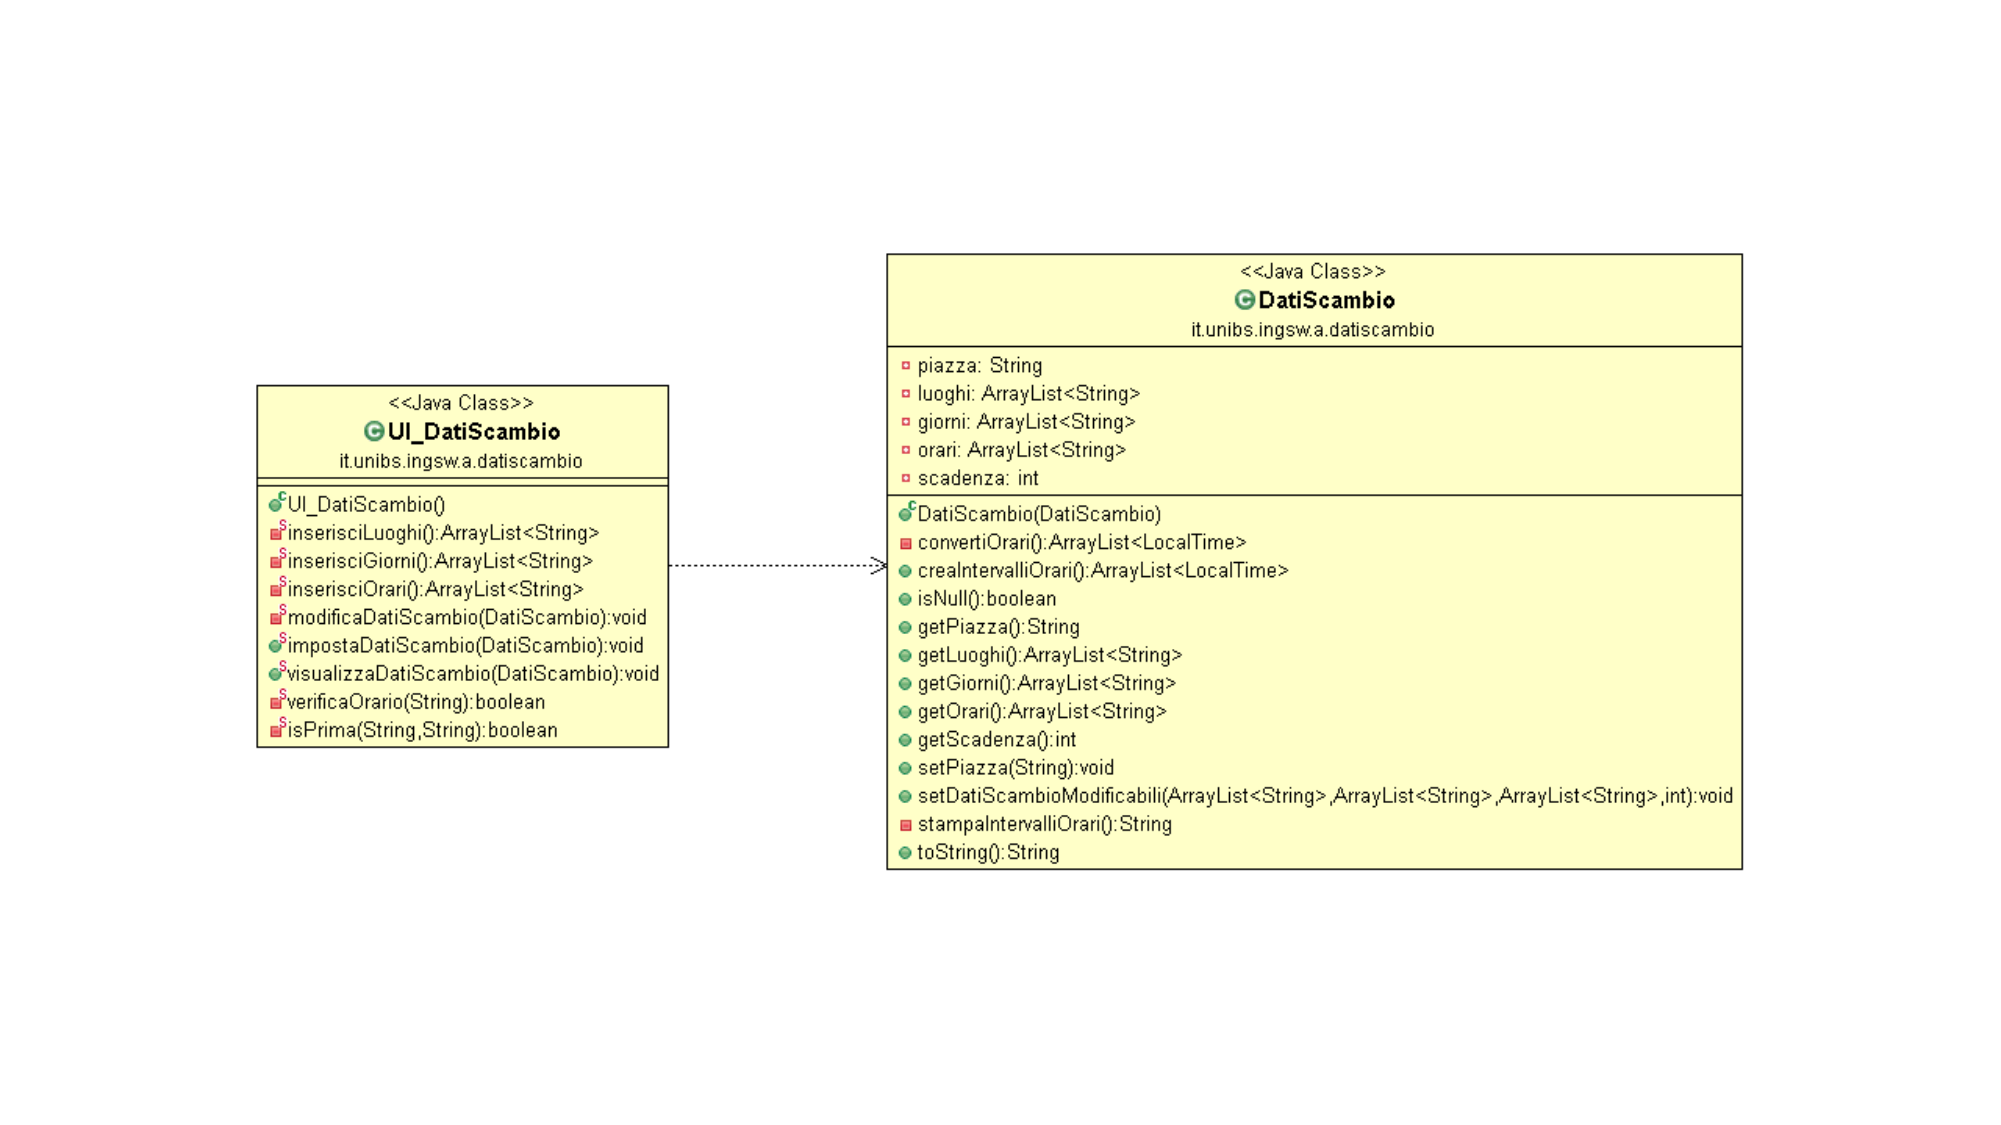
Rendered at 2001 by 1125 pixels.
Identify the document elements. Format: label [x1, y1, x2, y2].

picture [252, 249, 1748, 875]
